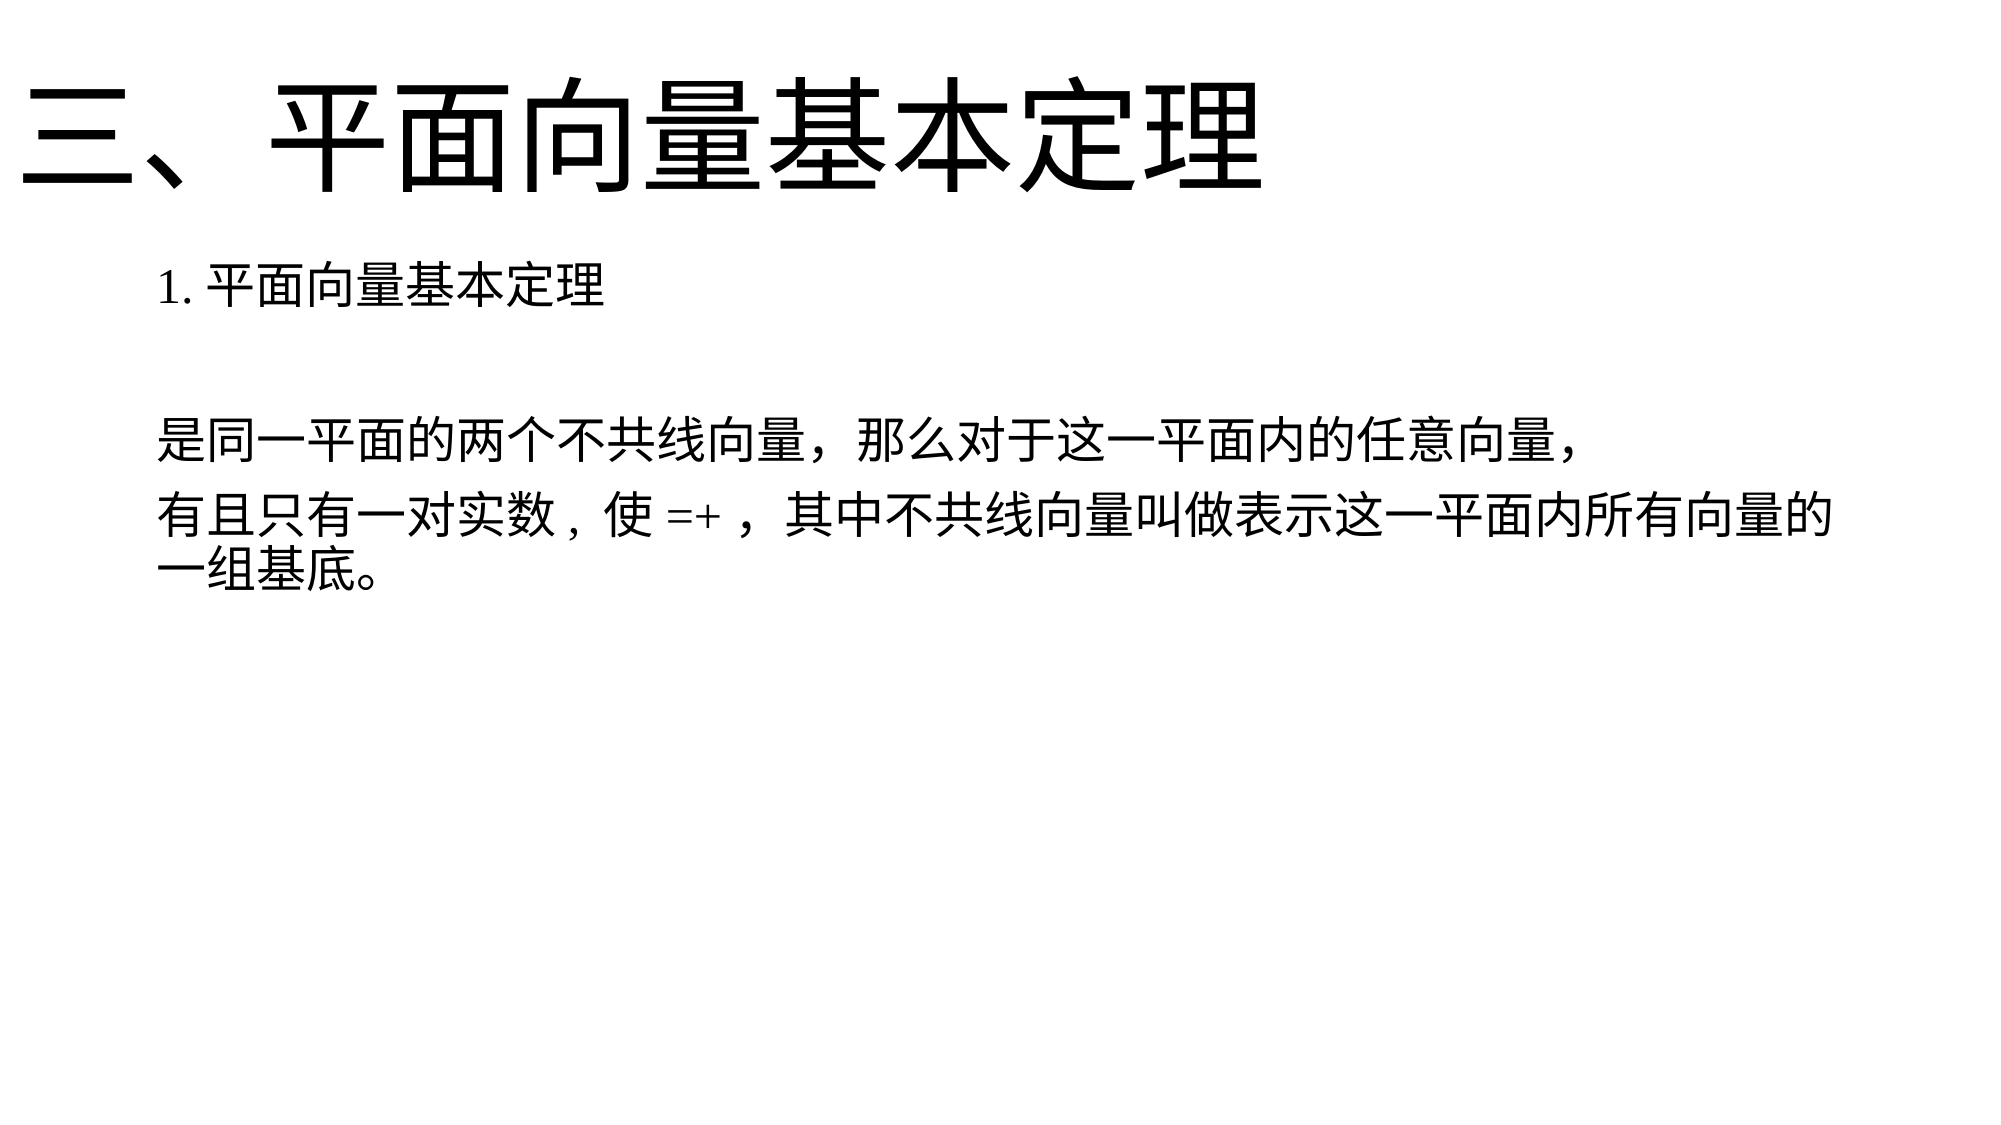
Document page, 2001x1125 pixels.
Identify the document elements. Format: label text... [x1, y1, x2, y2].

subtitle 1.平面向量基本定理 [141, 252, 1825, 347]
text_box 三、平面向量基本定理 [0, 0, 1527, 218]
